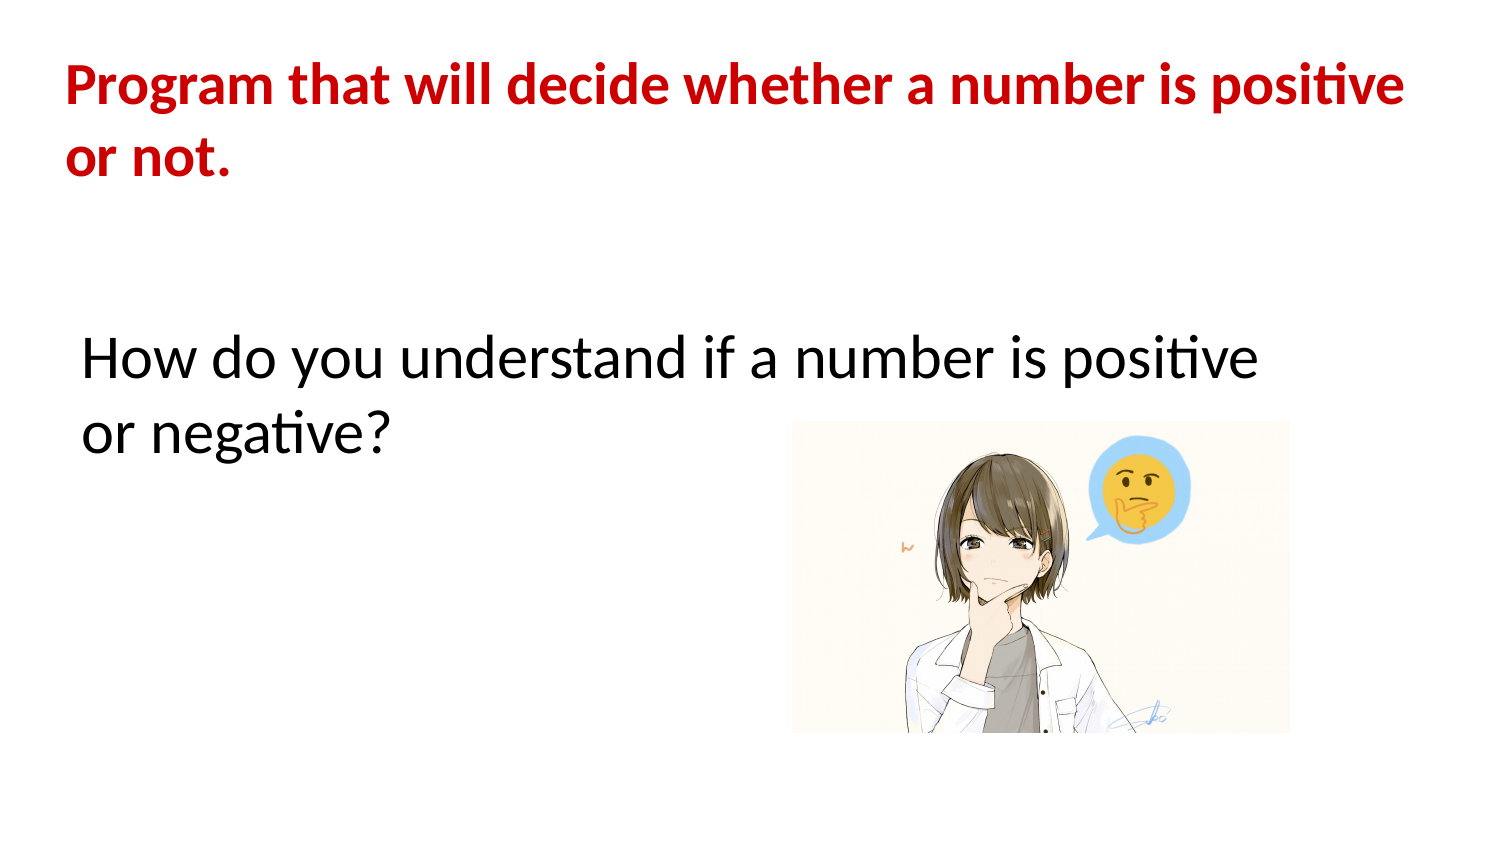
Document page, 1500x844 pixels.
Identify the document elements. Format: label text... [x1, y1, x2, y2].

picture [792, 421, 1290, 733]
title Program that will decide whether a number is positive or not. [50, 37, 1450, 197]
text_box How do you understand if a number is positive or negative? [66, 301, 1320, 482]
